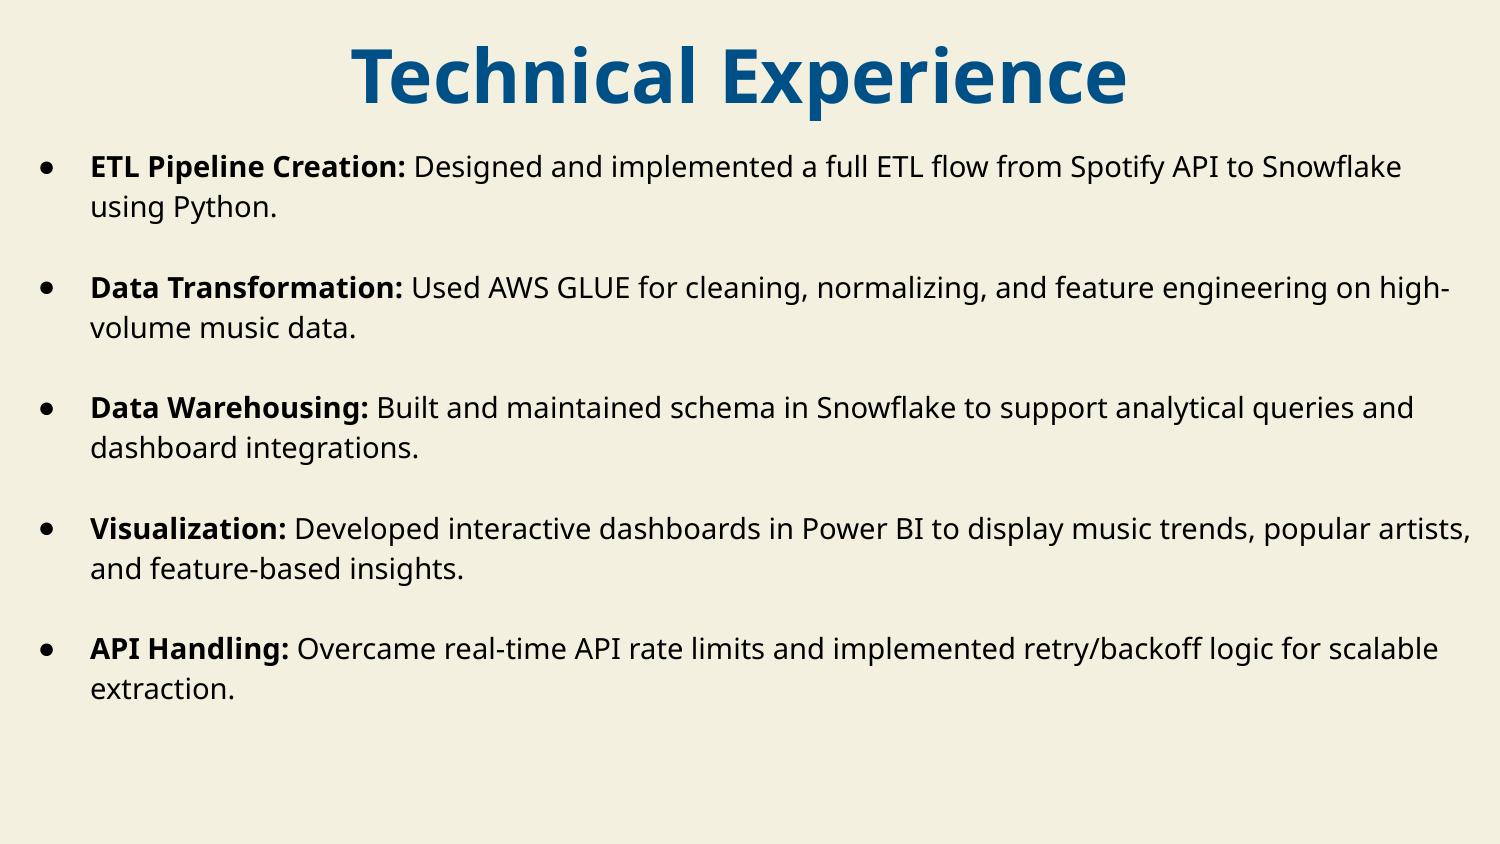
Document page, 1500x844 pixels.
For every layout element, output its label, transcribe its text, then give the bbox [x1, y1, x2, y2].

text_box Technical Experience ETL Pipeline Creation: Designed and implemented a full ETL flow from Spotify API to Snowflake using Python. Data Transformation: Used AWS GLUE for cleaning, normalizing, and feature engineering on high-volume music data. Data Warehousing: Built and maintained schema in Snowflake to support analytical queries and dashboard integrations. Visualization: Developed interactive dashboards in Power BI to display music trends, popular artists, and feature-based insights. API Handling: Overcame real-time API rate limits and implemented retry/backoff logic for scalable extraction. [0, 0, 1500, 761]
